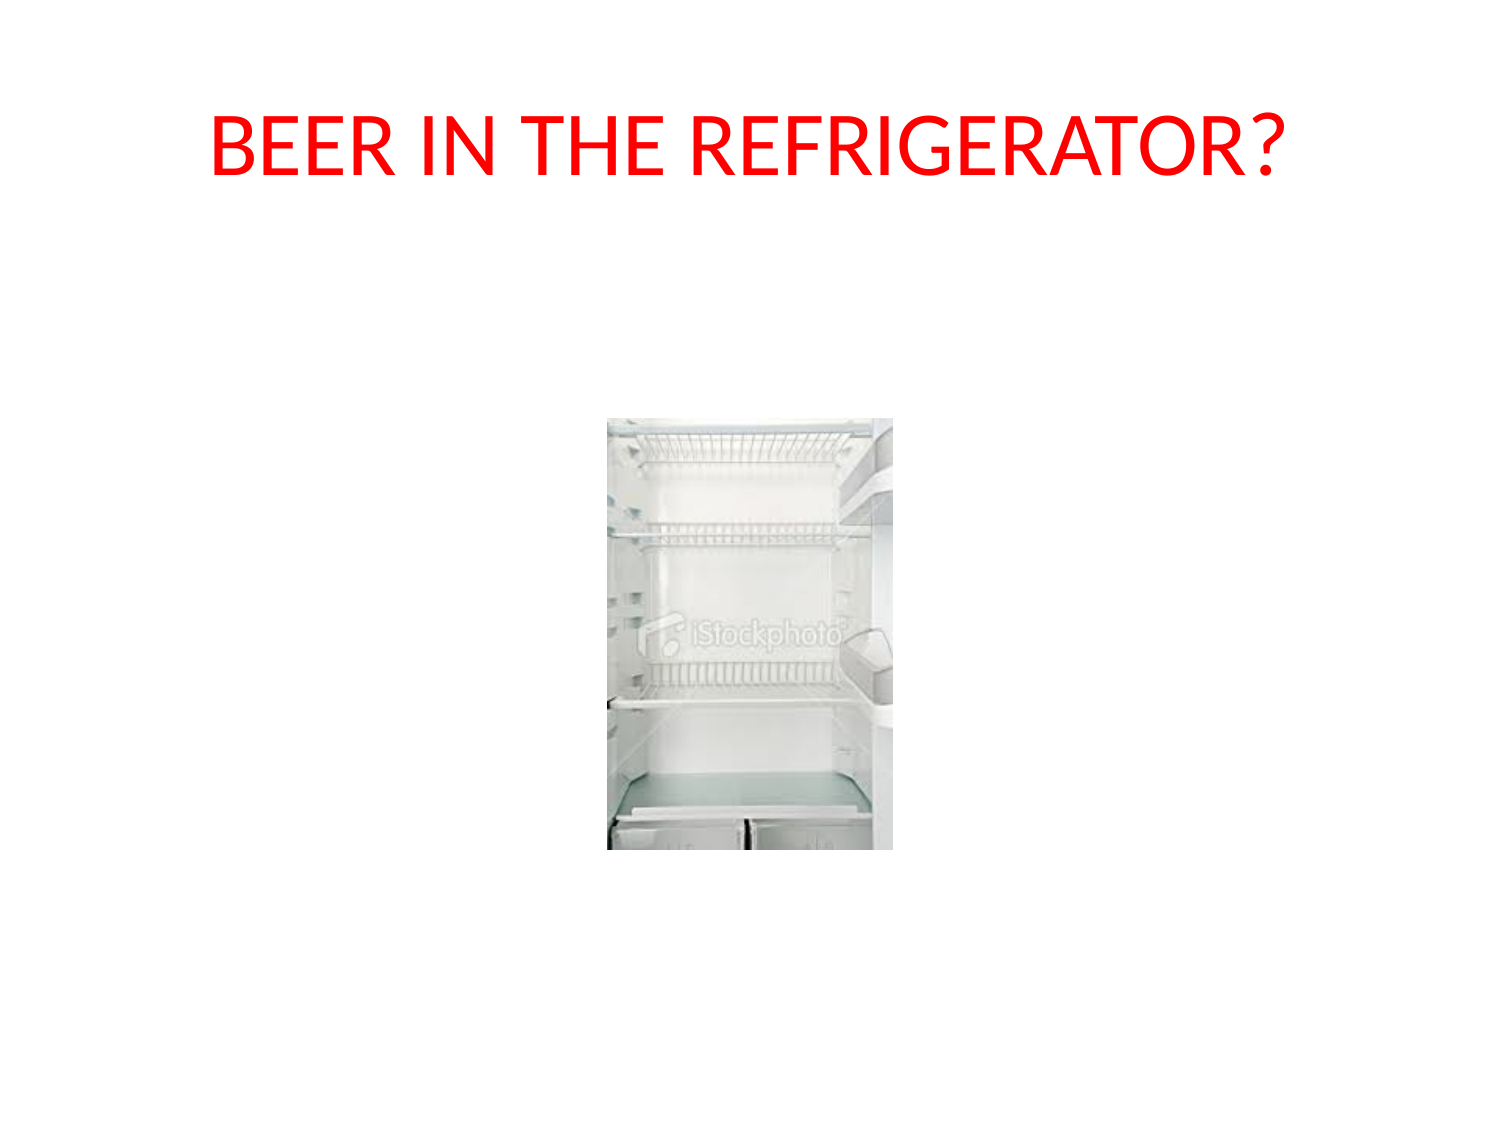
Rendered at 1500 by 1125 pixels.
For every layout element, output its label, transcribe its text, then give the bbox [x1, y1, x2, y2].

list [606, 417, 894, 850]
title BEER IN THE REFRIGERATOR? [75, 45, 1425, 233]
